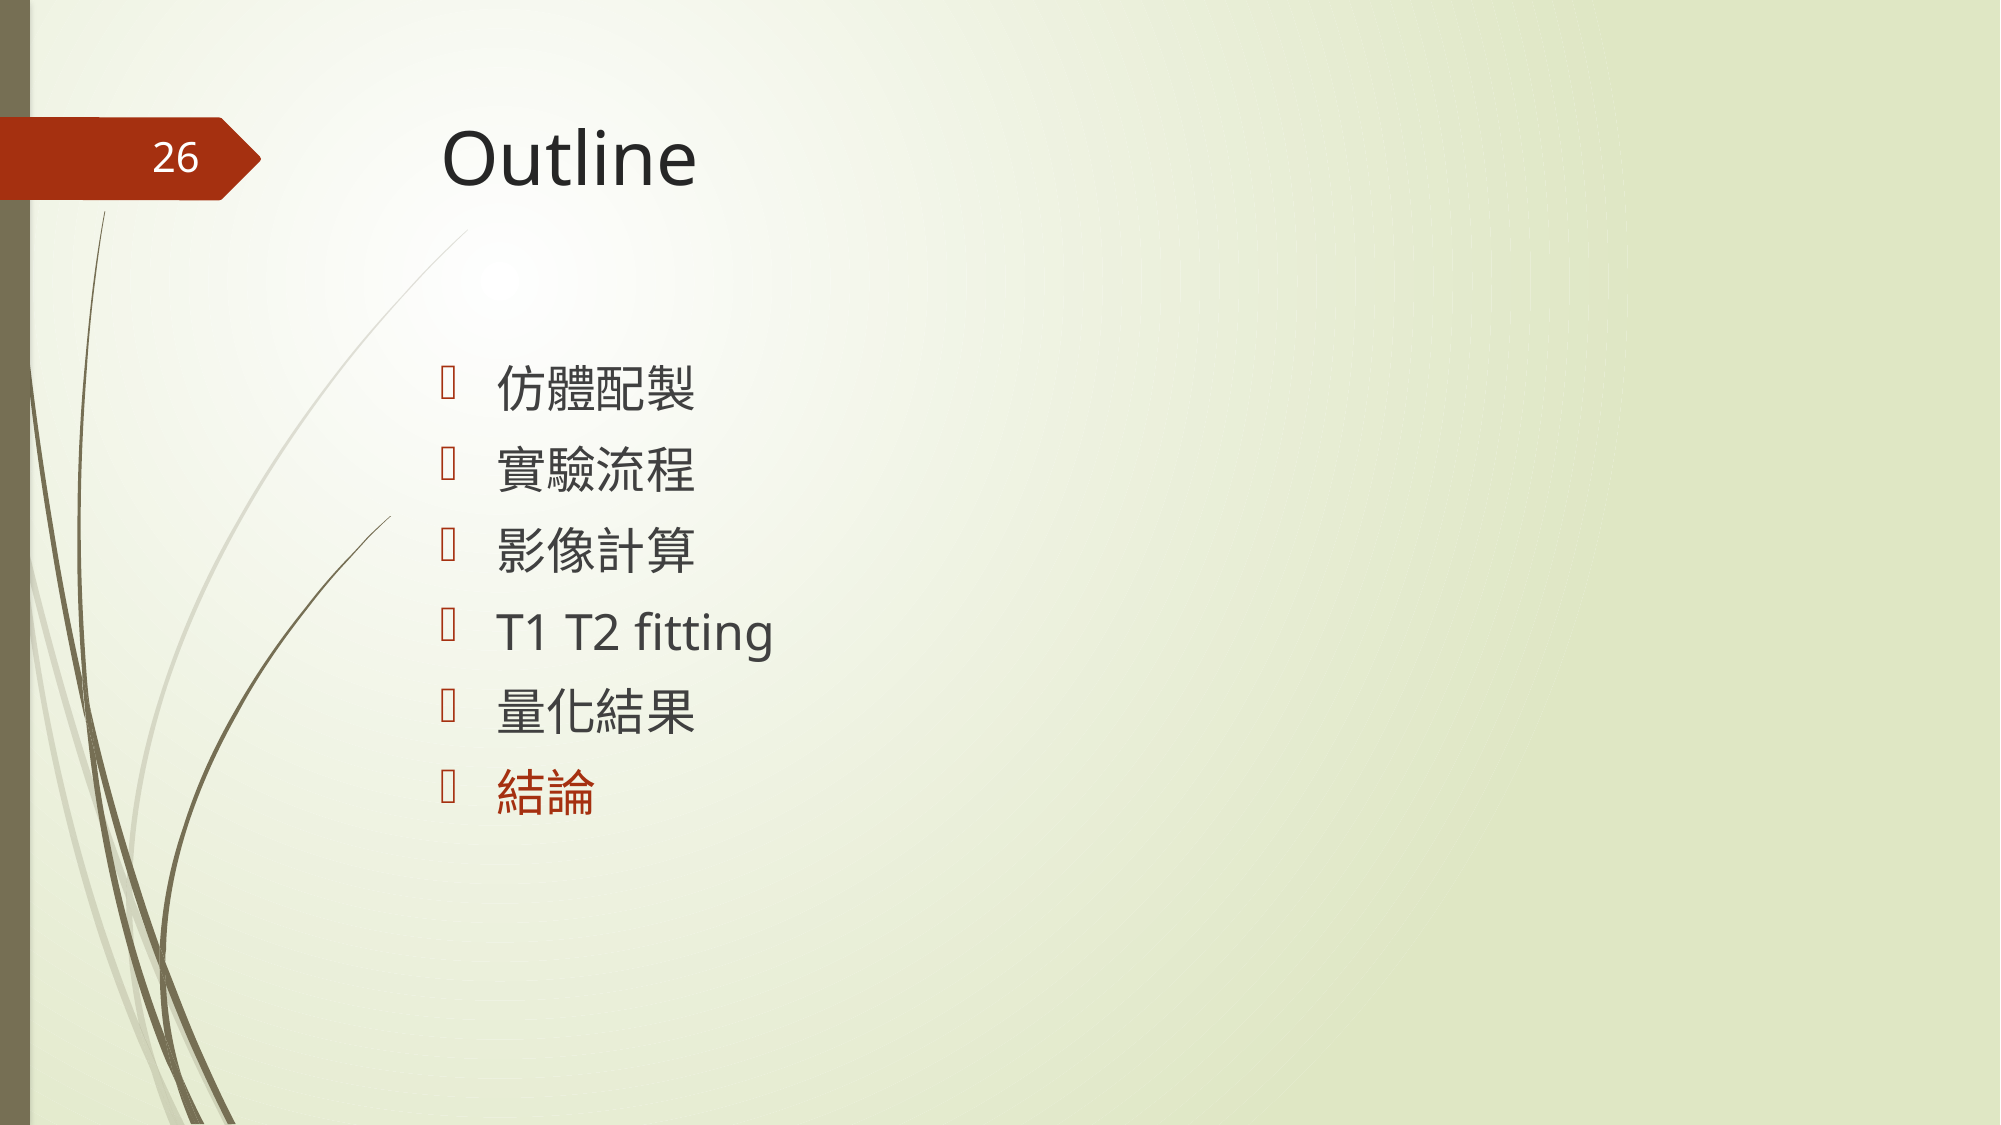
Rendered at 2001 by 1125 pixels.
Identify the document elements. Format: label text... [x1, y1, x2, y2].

list 仿體配製 實驗流程 影像計算 T1 T2 fitting 量化結果 結論 [424, 350, 1888, 917]
slide_number 26 [87, 129, 216, 190]
title Outline [425, 102, 1888, 313]
